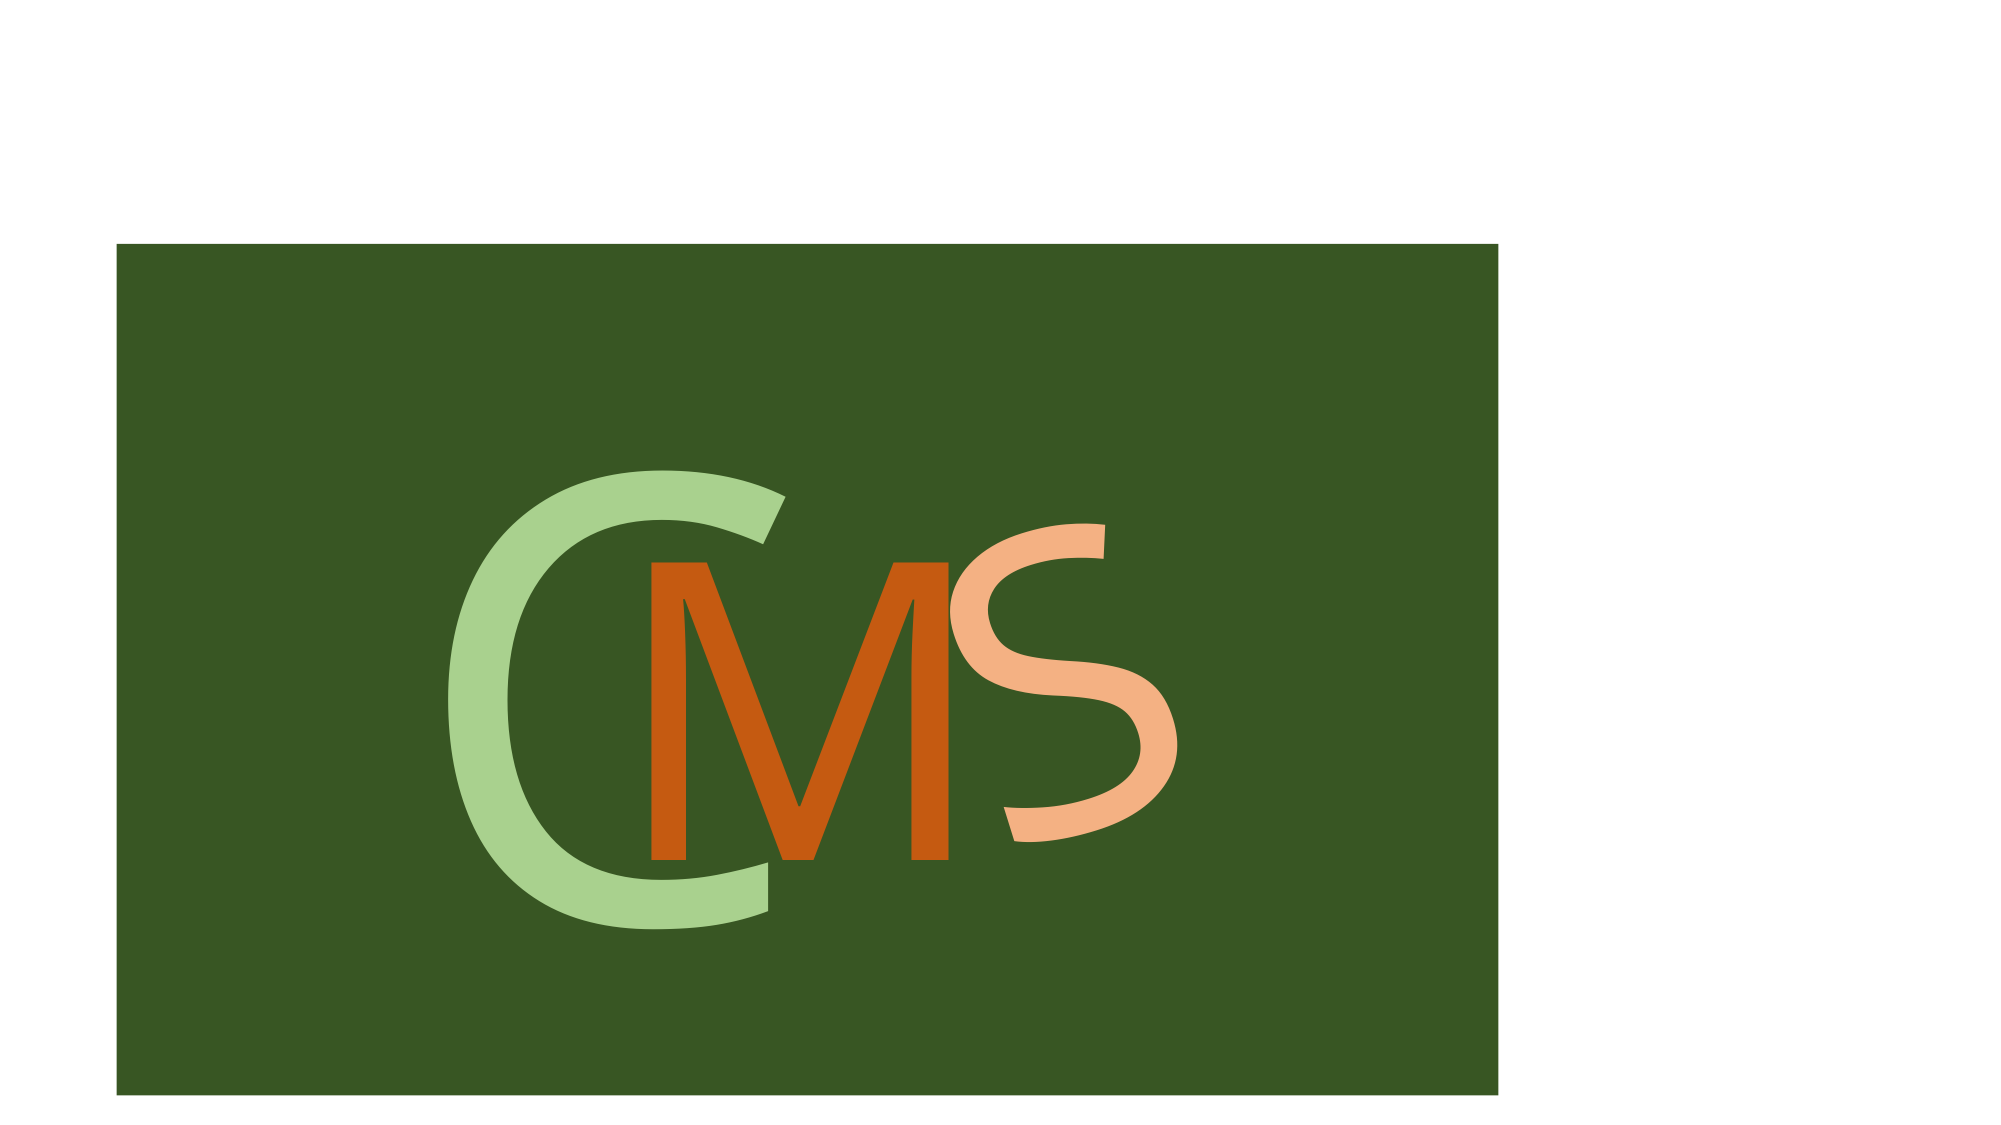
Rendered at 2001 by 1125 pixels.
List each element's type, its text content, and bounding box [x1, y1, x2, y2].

text_box S [857, 379, 1258, 948]
text_box M [596, 436, 1004, 952]
text_box [116, 243, 1499, 1096]
text_box C [395, 291, 820, 1057]
